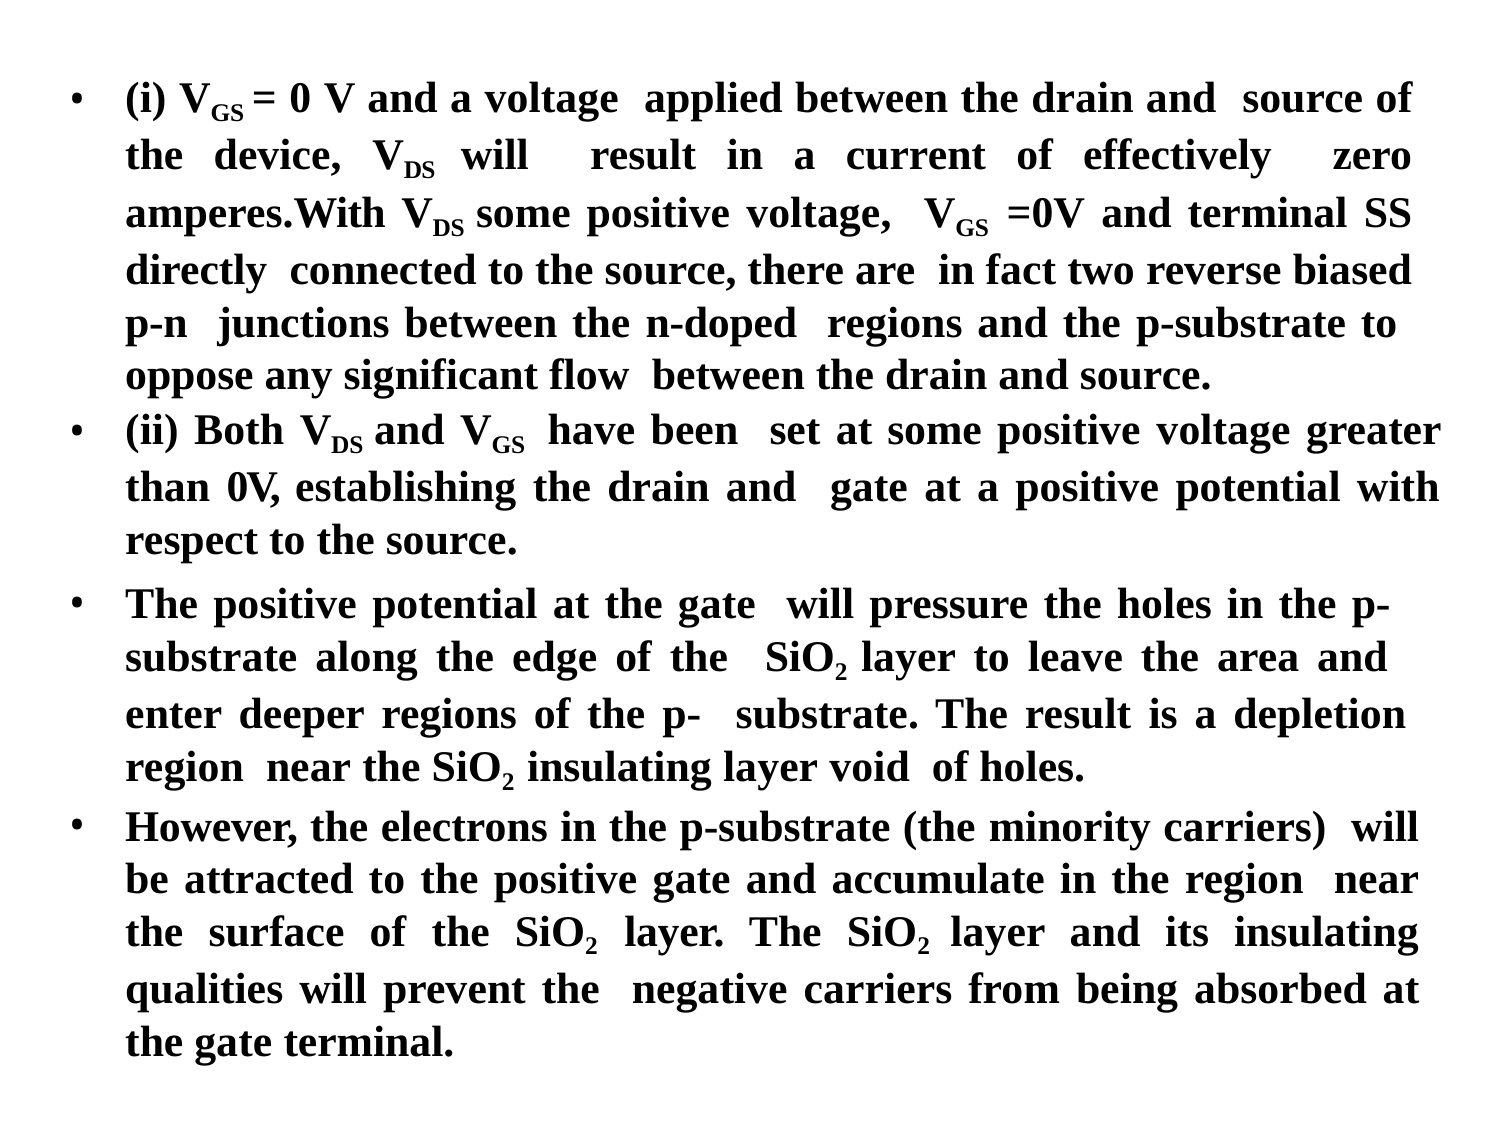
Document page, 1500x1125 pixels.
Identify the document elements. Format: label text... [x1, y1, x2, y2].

text_box (i) VGS = 0 V and a voltage applied between the drain and source of the device, VDS will result in a current of effectively zero amperes.With VDS some positive voltage, VGS =0V and terminal SS directly connected to the source, there are in fact two reverse biased p-n junctions between the n-doped regions and the p-substrate to oppose any significant flow between the drain and source. (ii) Both VDS and VGS have been set at some positive voltage greater than 0V, establishing the drain and gate at a positive potential with respect to the source. The positive potential at the gate will pressure the holes in the p- substrate along the edge of the SiO2 layer to leave the area and enter deeper regions of the p- substrate. The result is a depletion region near the SiO2 insulating layer void of holes. However, the electrons in the p-substrate (the minority carriers) will be attracted to the positive gate and accumulate in the region near the surface of the SiO2 layer. The SiO2 layer and its insulating qualities will prevent the negative carriers from being absorbed at the gate terminal. [64, 66, 1460, 1125]
